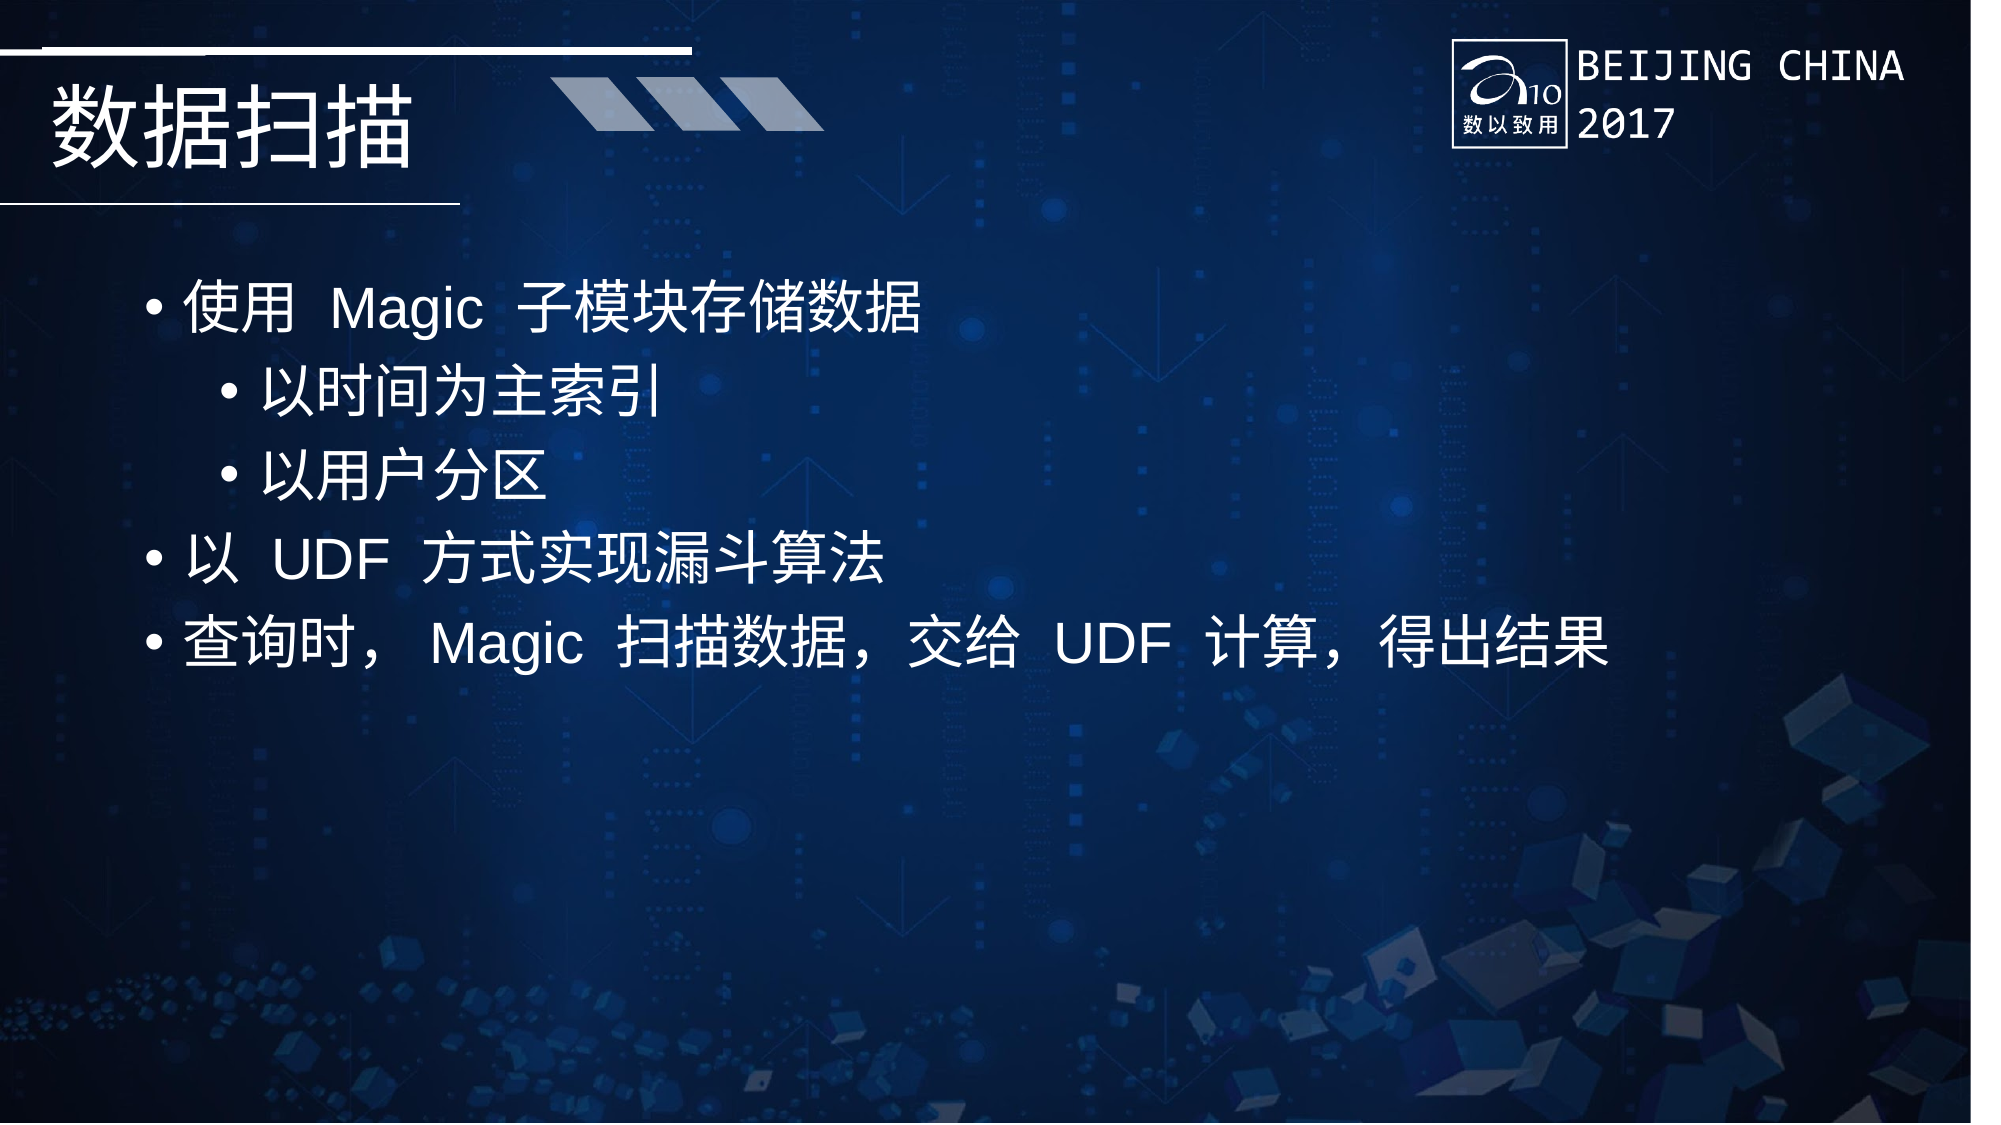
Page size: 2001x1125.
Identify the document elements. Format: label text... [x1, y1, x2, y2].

list 使用 Magic 子模块存储数据 以时间为主索引 以用户分区 以 UDF 方式实现漏斗算法 查询时，Magic 扫描数据，交给 UDF 计算，得出结果 [137, 270, 1863, 985]
title 数据扫描 [42, 59, 1768, 205]
picture [0, 0, 1971, 1123]
